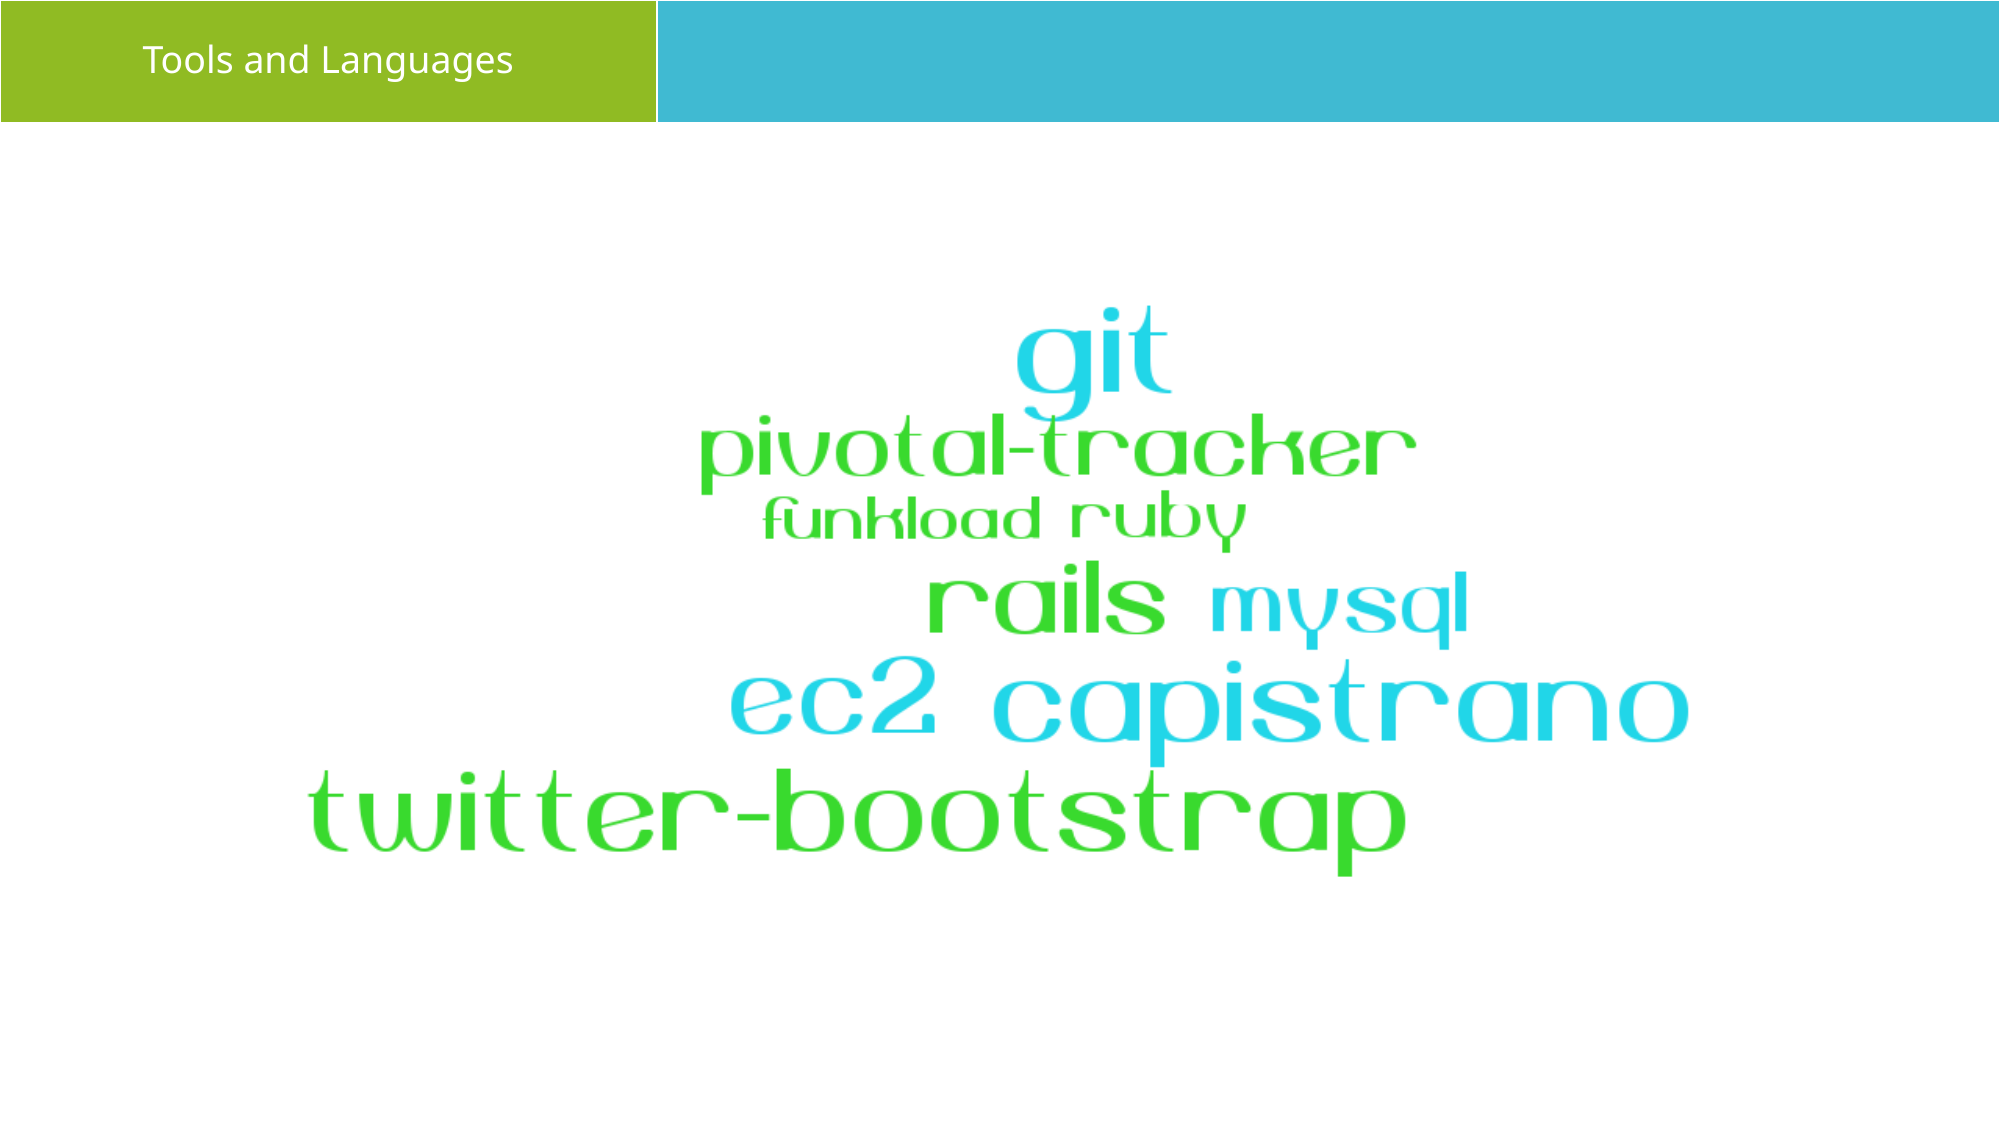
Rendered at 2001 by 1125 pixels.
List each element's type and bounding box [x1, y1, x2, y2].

text_box [0, 0, 656, 124]
picture [286, 223, 1705, 1024]
text_box [656, 0, 2000, 124]
